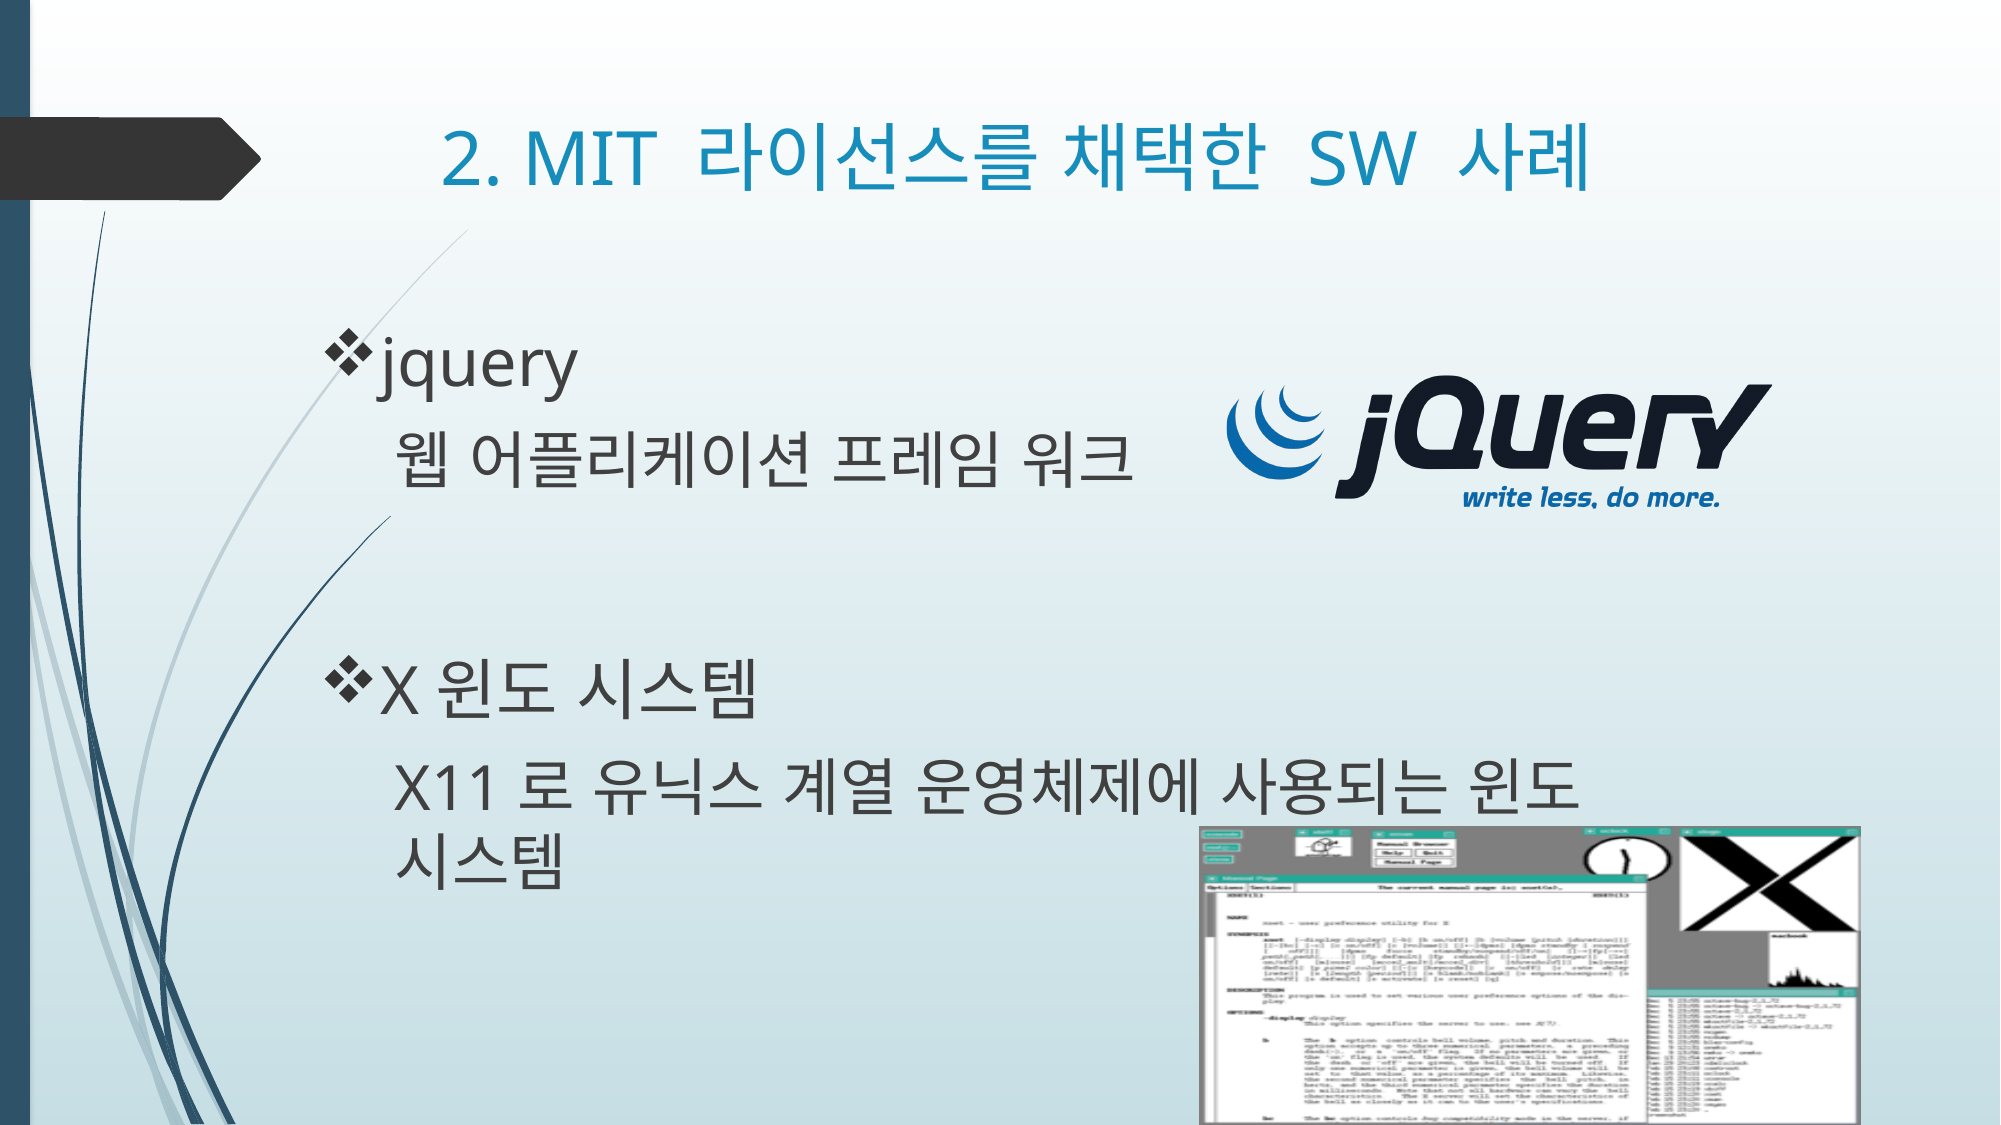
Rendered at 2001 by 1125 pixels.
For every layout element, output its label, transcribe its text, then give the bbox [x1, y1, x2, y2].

picture [1199, 826, 1861, 1125]
text_box X윈도 시스템 X11로 유닉스 계열 운영체제에 사용되는 윈도 시스템 [304, 639, 1767, 1125]
title 2. MIT 라이선스를 채택한 SW 사례 [425, 102, 1888, 313]
list jquery 웹 어플리케이션 프레임 워크 [304, 312, 1767, 639]
picture [1199, 277, 1801, 606]
